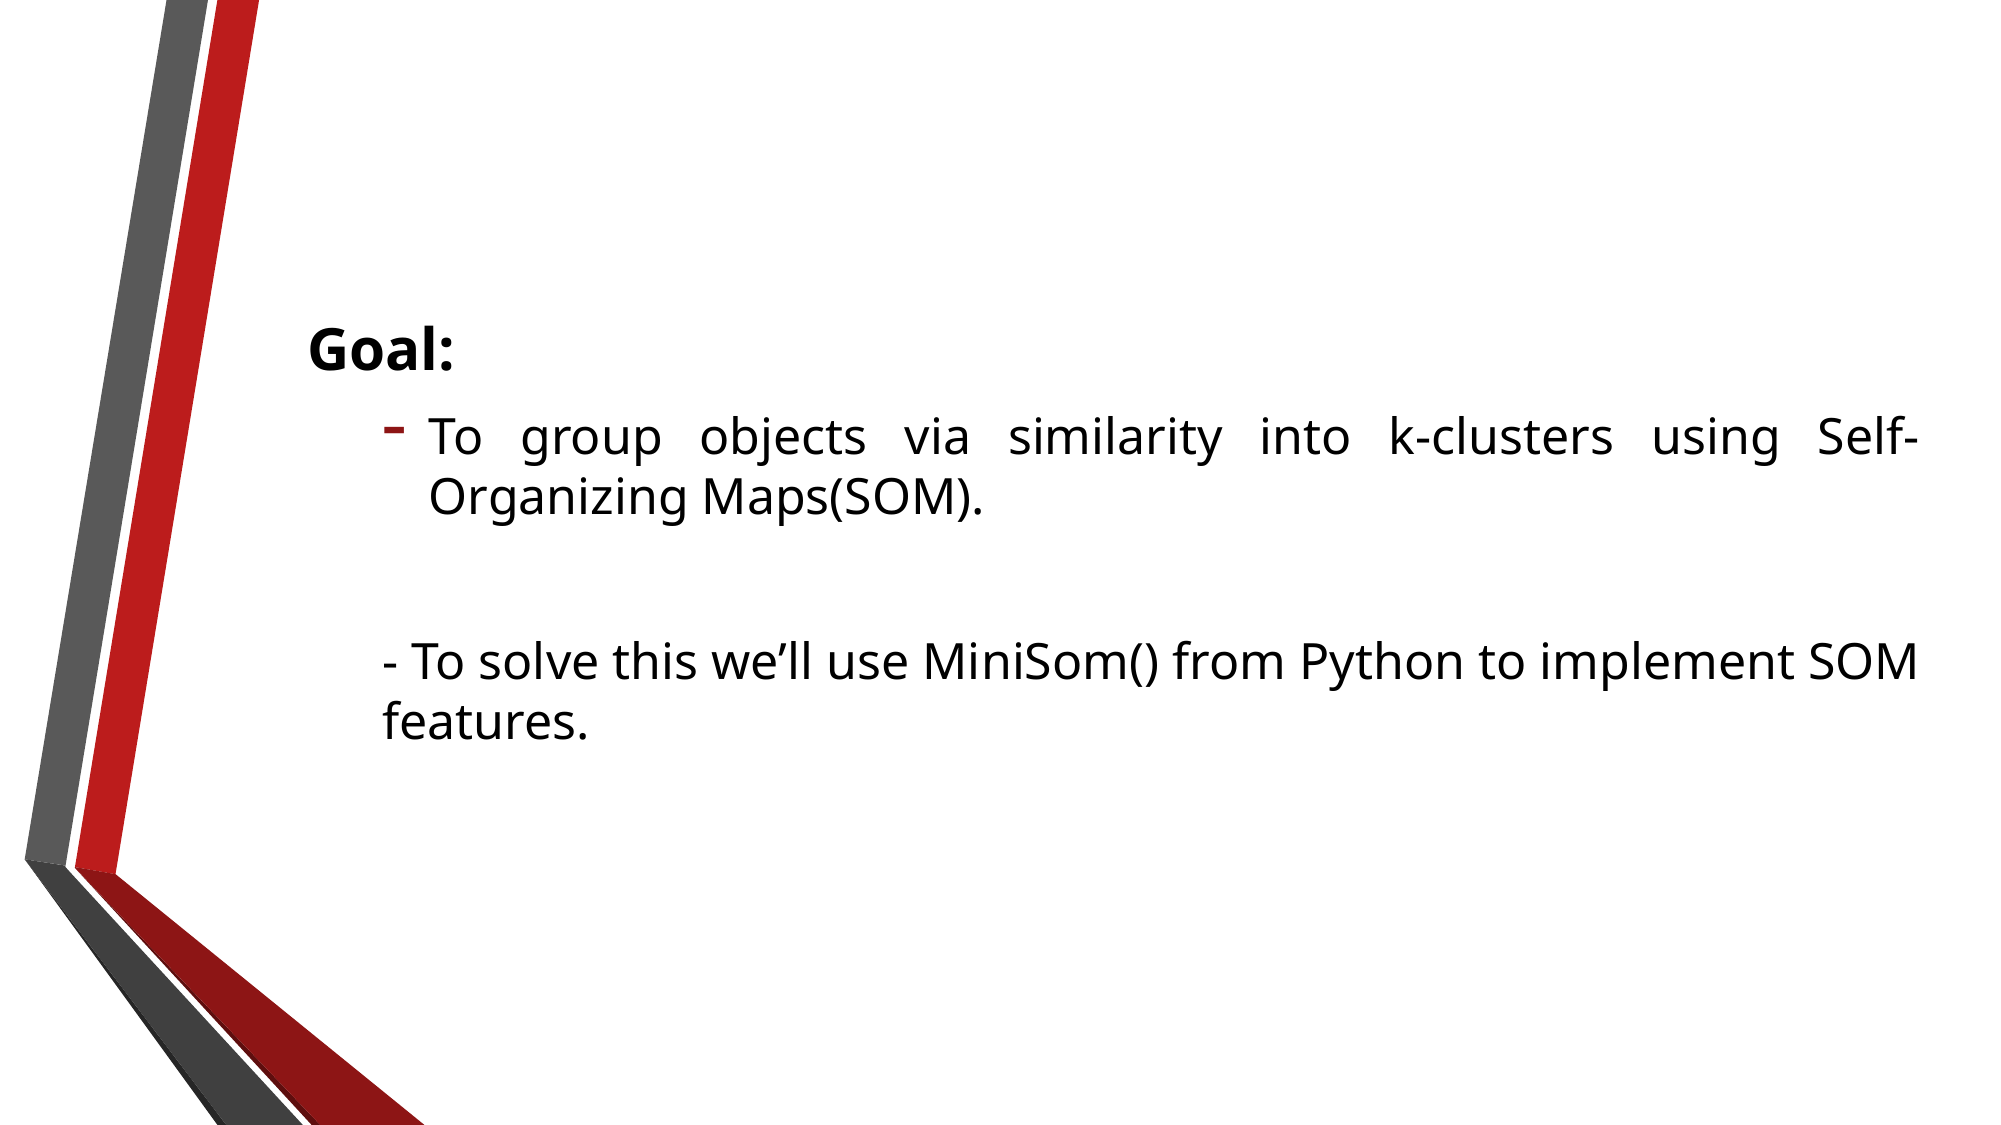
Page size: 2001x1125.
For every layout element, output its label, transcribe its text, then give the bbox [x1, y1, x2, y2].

list Goal: To group objects via similarity into k-clusters using Self-Organizing Maps(SOM). - To solve this we’ll use MiniSom() from Python to implement SOM features. [292, 304, 1936, 1125]
